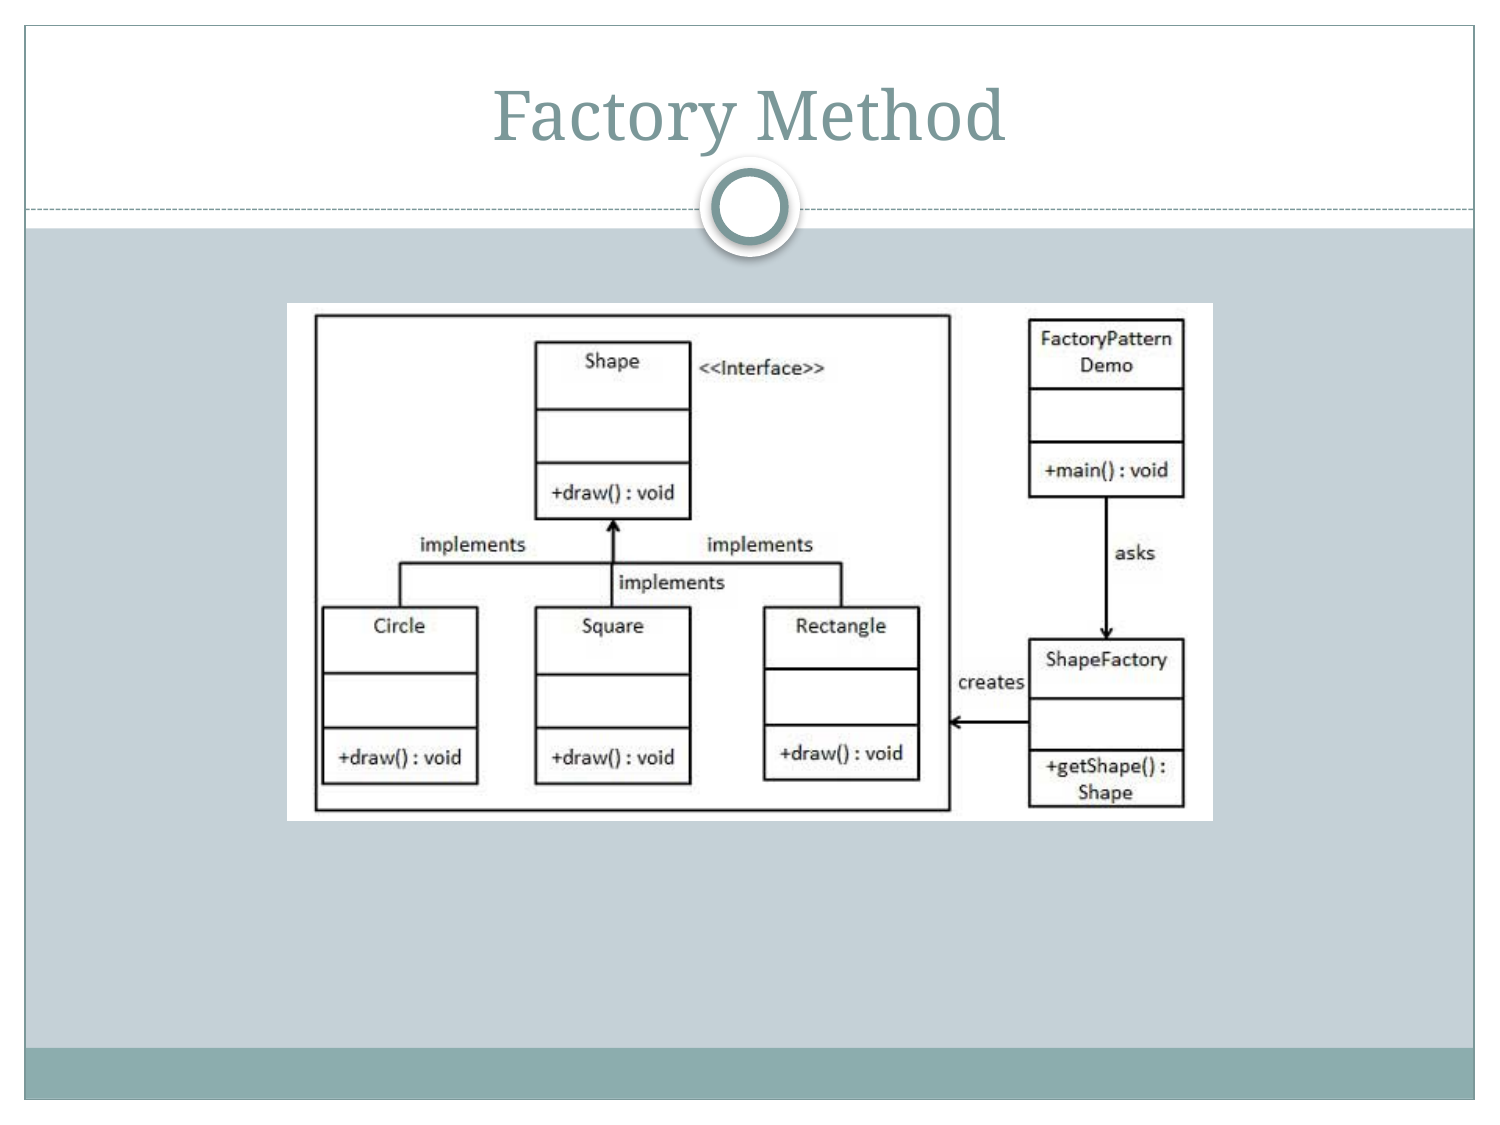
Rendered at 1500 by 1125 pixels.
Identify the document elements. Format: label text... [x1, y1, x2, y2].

picture [287, 303, 1213, 822]
title Factory Method [49, 37, 1450, 162]
